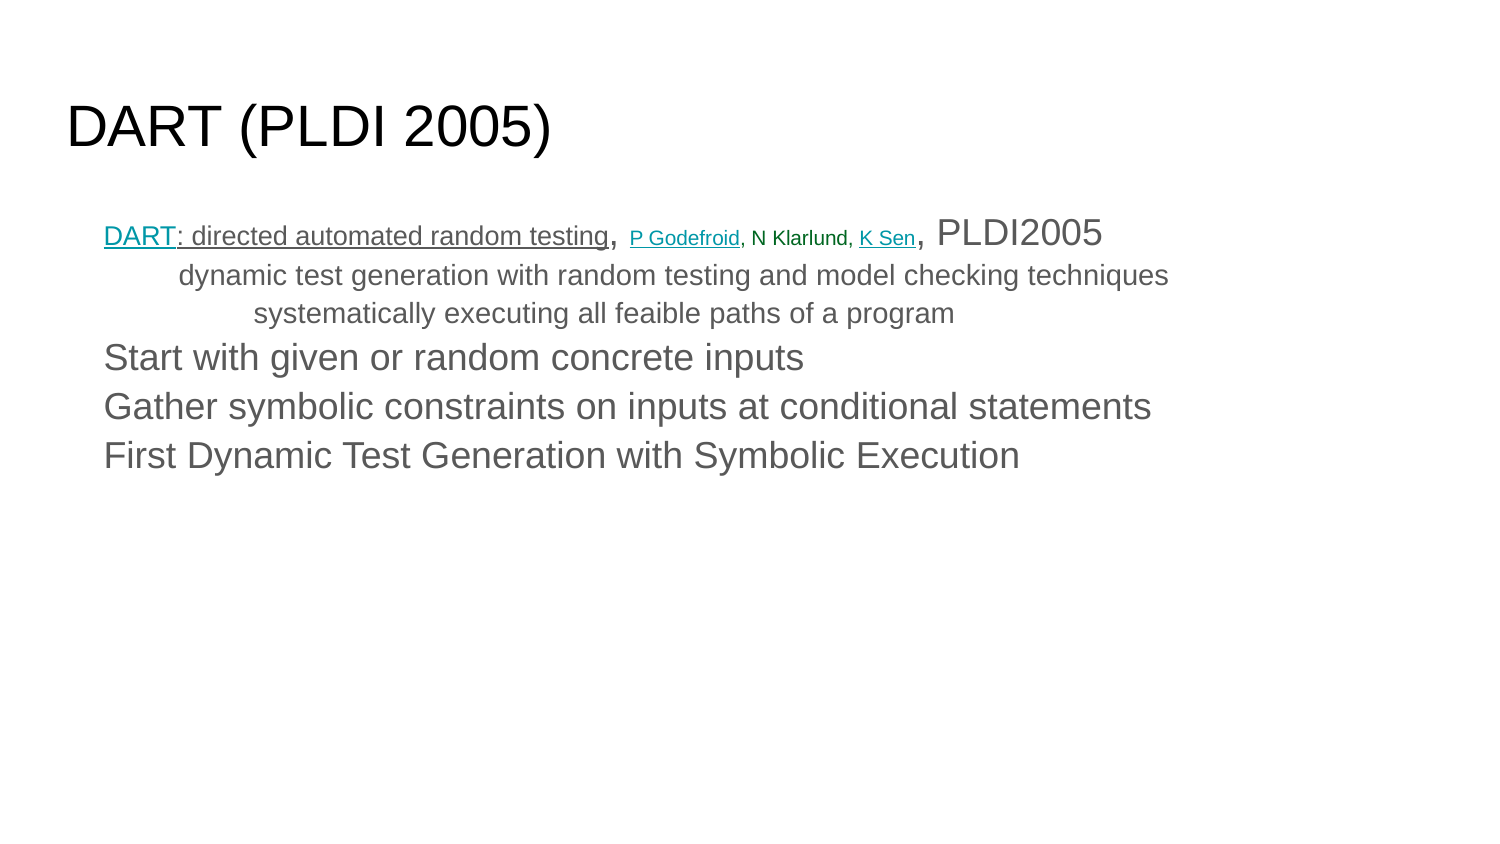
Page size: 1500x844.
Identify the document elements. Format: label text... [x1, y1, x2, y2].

title DART (PLDI 2005) [51, 72, 1449, 167]
list DART: directed automated random testing, P Godefroid, N Klarlund, K Sen, PLDI2005 dynamic test generation with random testing and model checking techniques systematically executing all feaible paths of a program Start with given or random concrete inputs Gather symbolic constraints on inputs at conditional statements First Dynamic Test Generation with Symbolic Execution [51, 189, 1449, 750]
